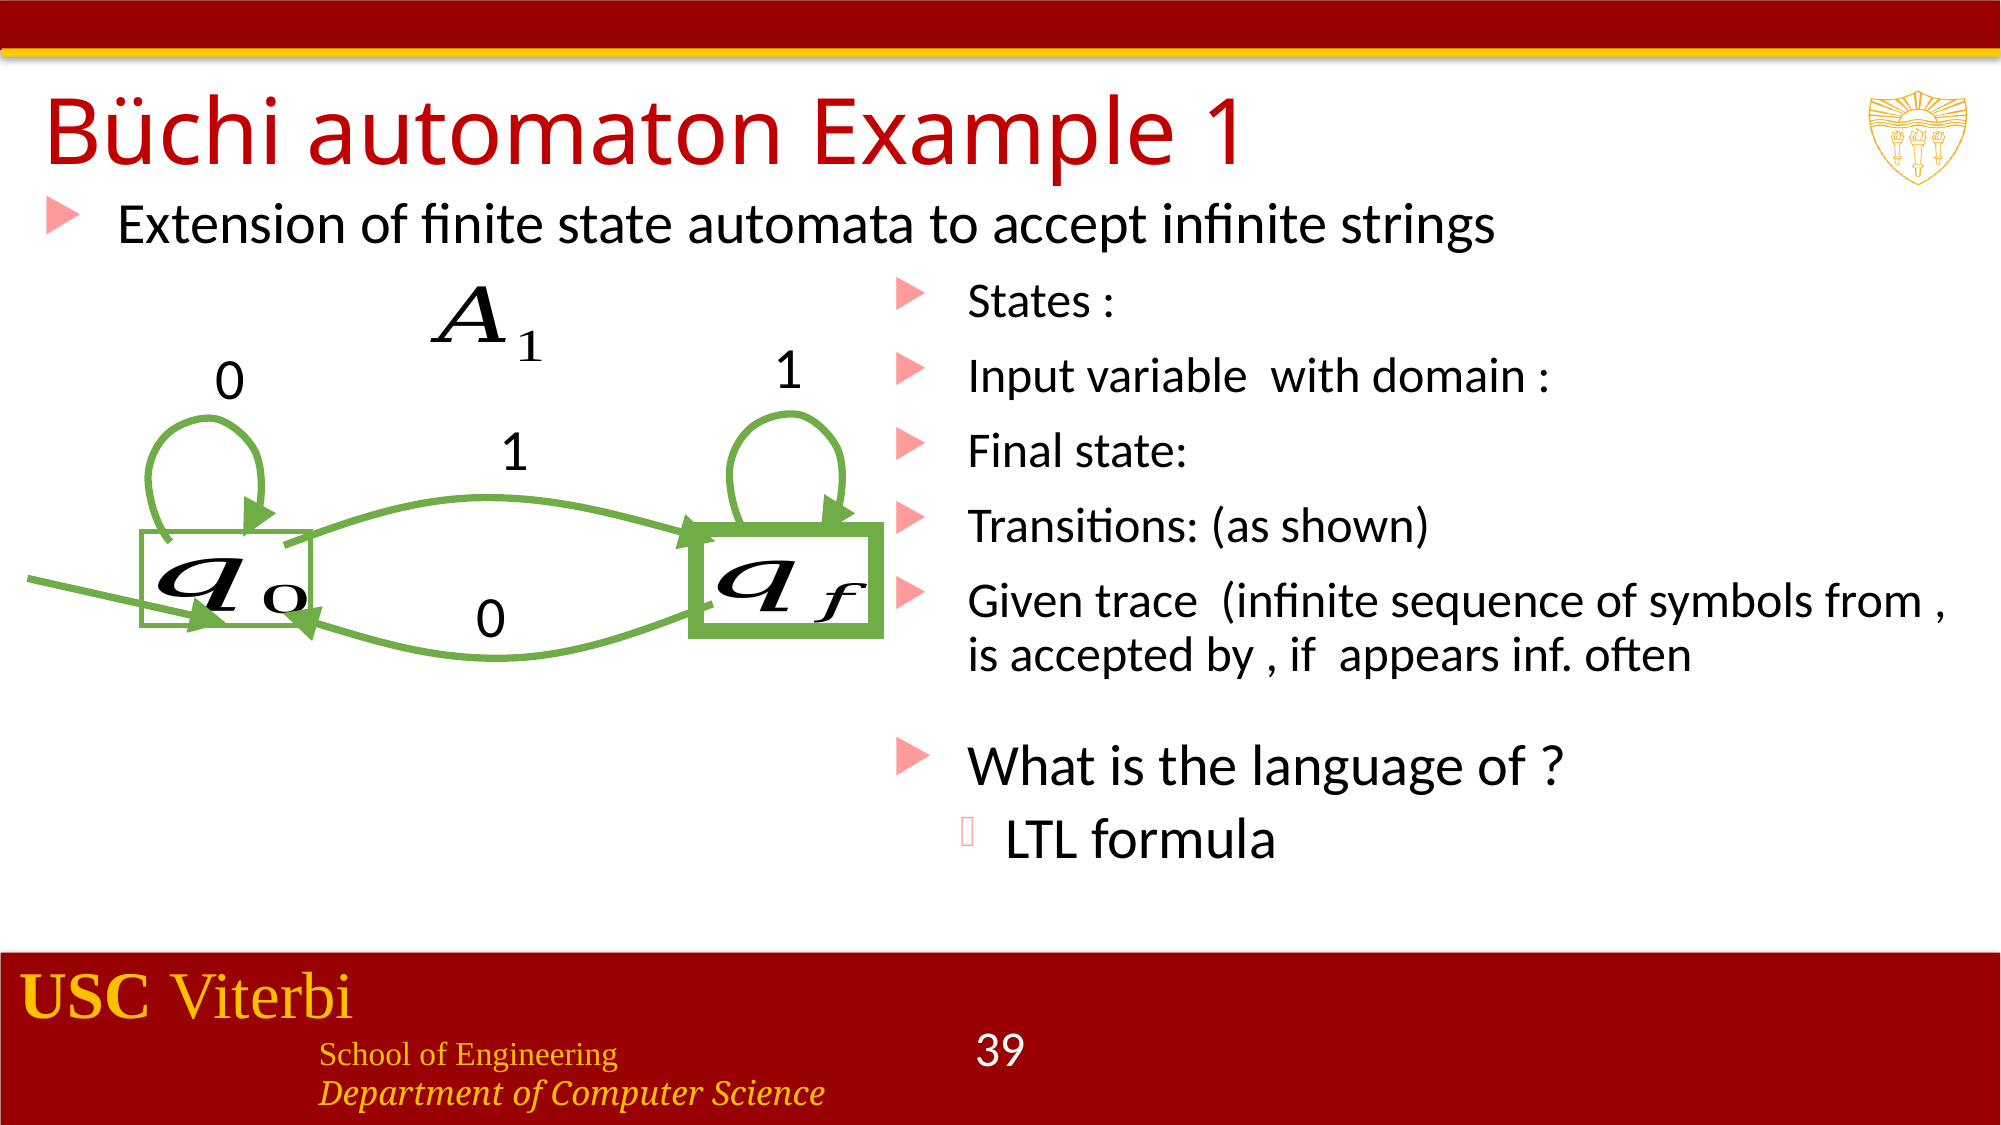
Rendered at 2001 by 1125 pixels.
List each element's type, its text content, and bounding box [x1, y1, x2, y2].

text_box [27, 275, 869, 659]
slide_number 39 [774, 1016, 1225, 1077]
picture [1836, 76, 2000, 199]
title Büchi automaton Example 1 [27, 70, 1819, 199]
list Extension of finite state automata to accept infinite strings [27, 185, 1947, 302]
